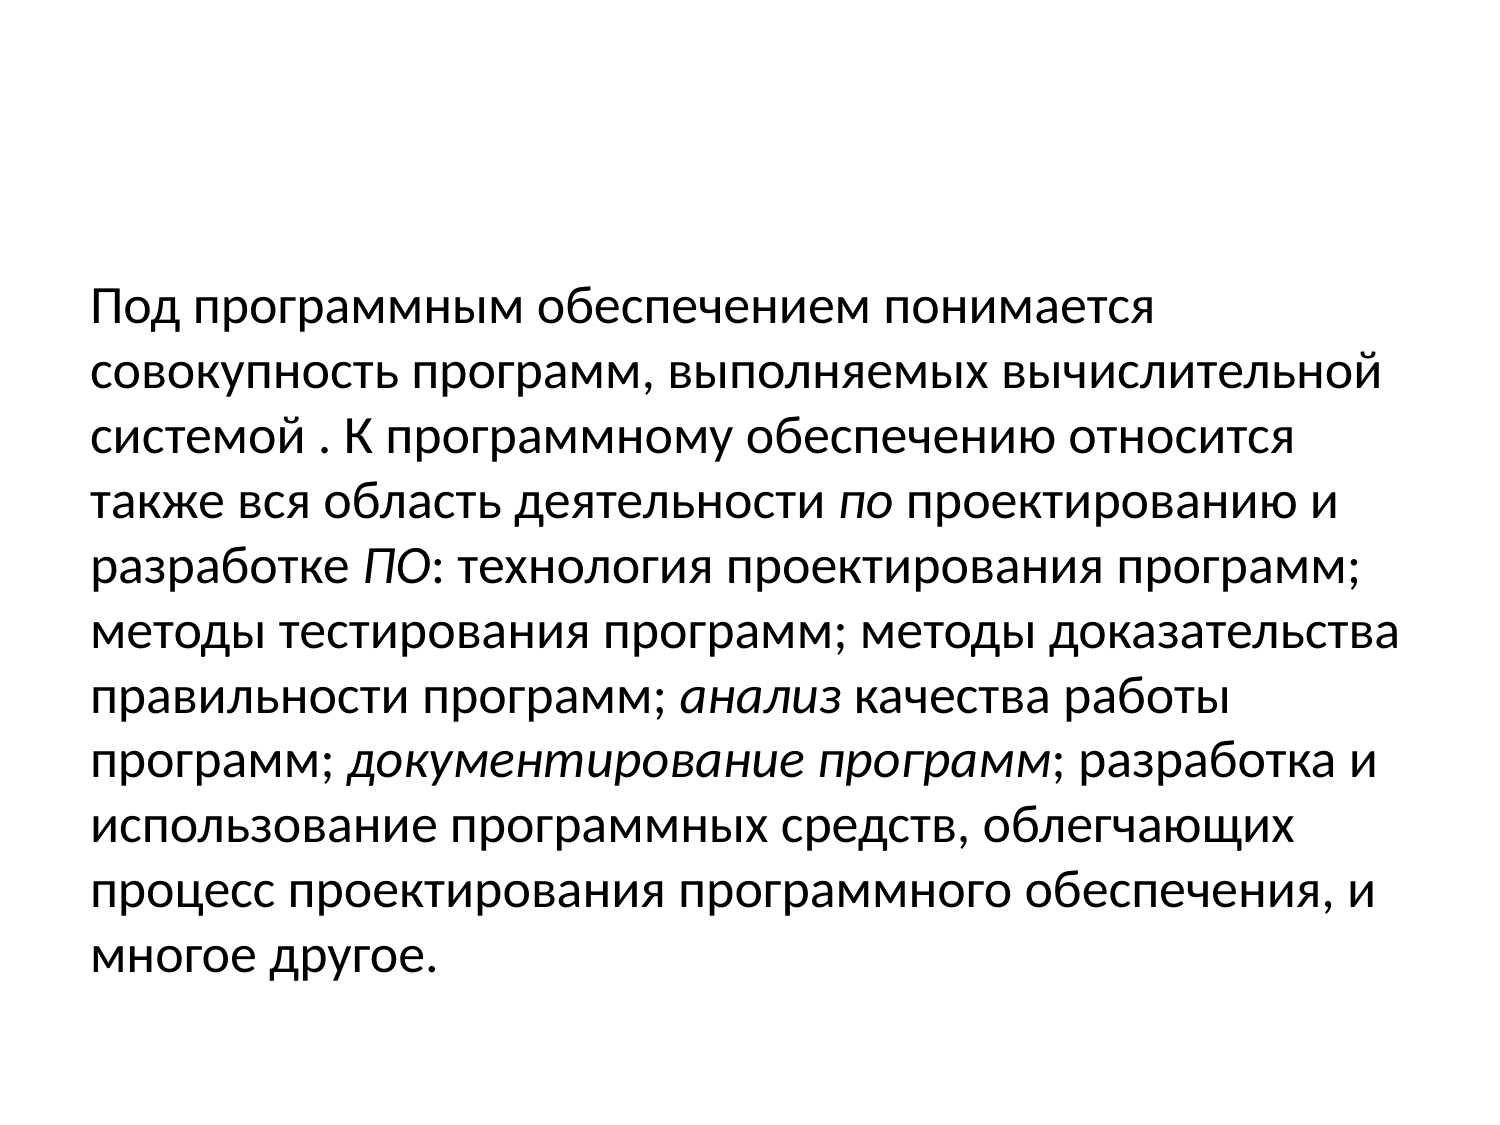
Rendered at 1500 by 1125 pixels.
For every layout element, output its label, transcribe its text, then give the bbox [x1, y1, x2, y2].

list Под программным обеспечением понимается совокупность программ, выполняемых вычислительной системой . К программному обеспечению относится также вся область деятельности по проектированию и разработке ПО: технология проектирования программ; методы тестирования программ; методы доказательства правильности программ; анализ качества работы программ; документирование программ; разработка и использование программных средств, облегчающих процесс проектирования программного обеспечения, и многое другое. [75, 262, 1425, 1005]
